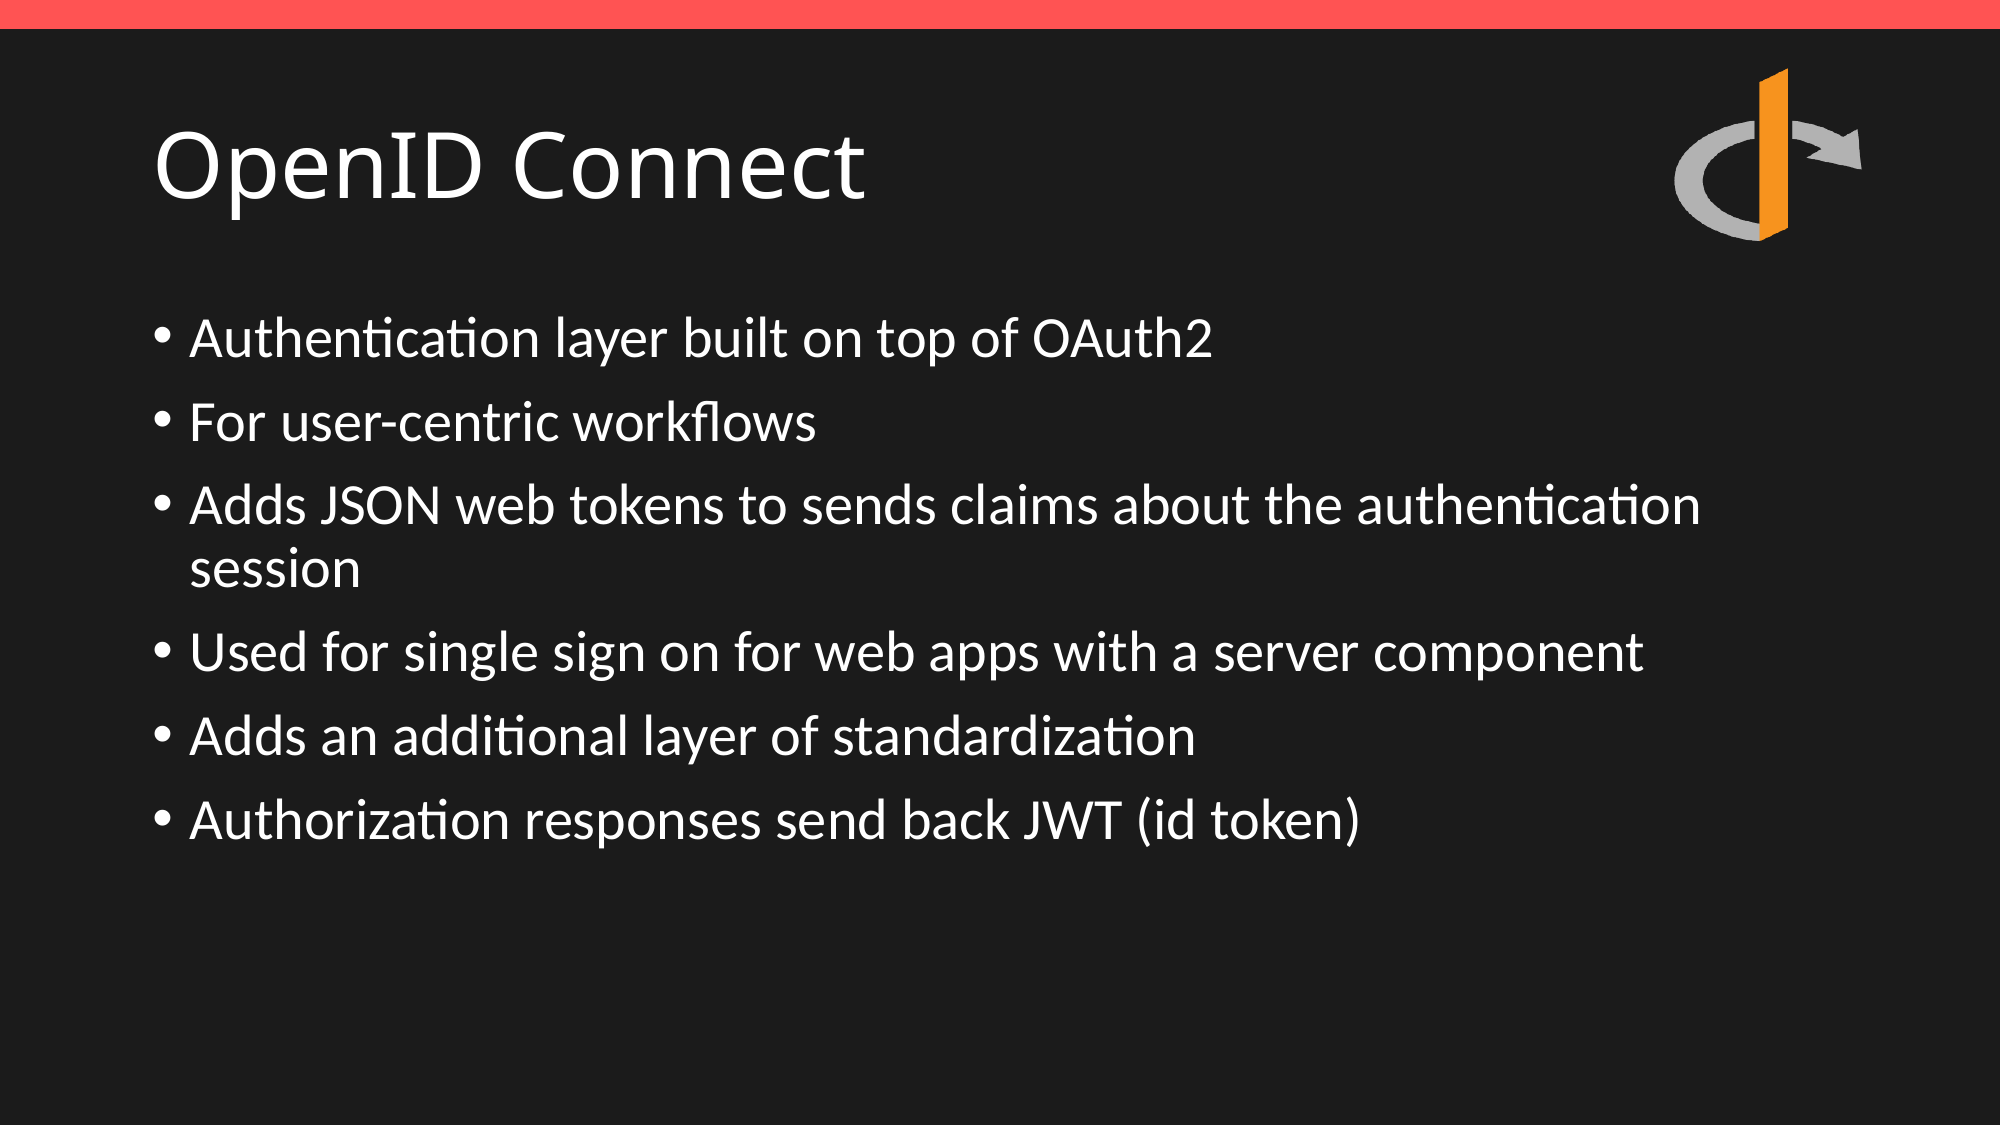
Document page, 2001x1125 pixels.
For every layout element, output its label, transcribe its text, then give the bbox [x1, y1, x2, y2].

list Authentication layer built on top of OAuth2 For user-centric workflows Adds JSON web tokens to sends claims about the authentication session Used for single sign on for web apps with a server component Adds an additional layer of standardization Authorization responses send back JWT (id token) [137, 299, 1863, 1014]
title OpenID Connect [137, 59, 1863, 278]
text_box [0, 0, 2000, 30]
picture [1672, 59, 1863, 250]
